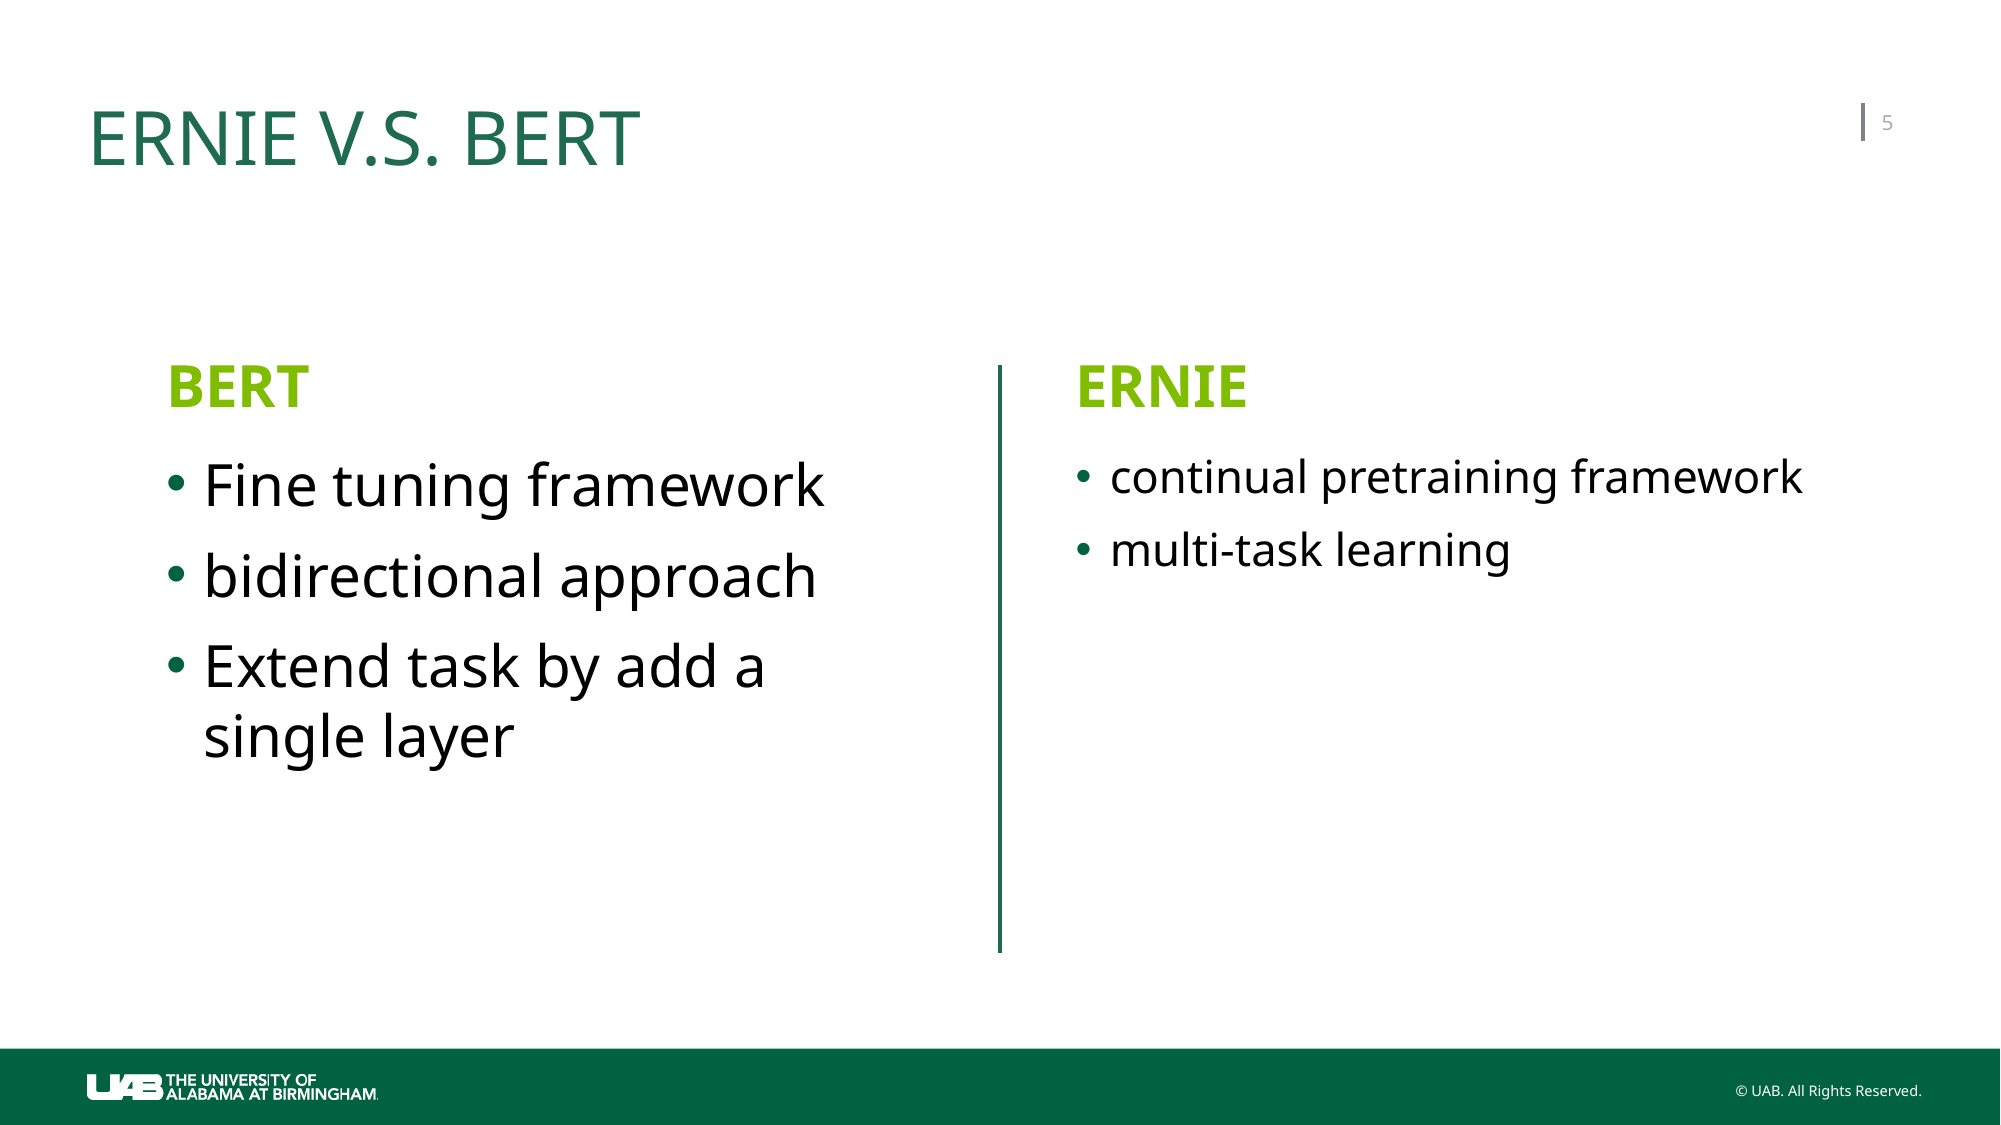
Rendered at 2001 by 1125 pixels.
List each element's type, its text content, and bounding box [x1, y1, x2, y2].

title ERNIE V.S. BERT [87, 78, 1834, 205]
text_box continual pretraining framework multi-task learning [1075, 447, 1834, 590]
picture [87, 1074, 378, 1100]
list BERT [166, 356, 925, 429]
slide_number 5 [1881, 110, 1894, 136]
list Fine tuning framework bidirectional approach Extend task by add a single layer [166, 447, 925, 953]
list ERNIE [1075, 356, 1834, 429]
